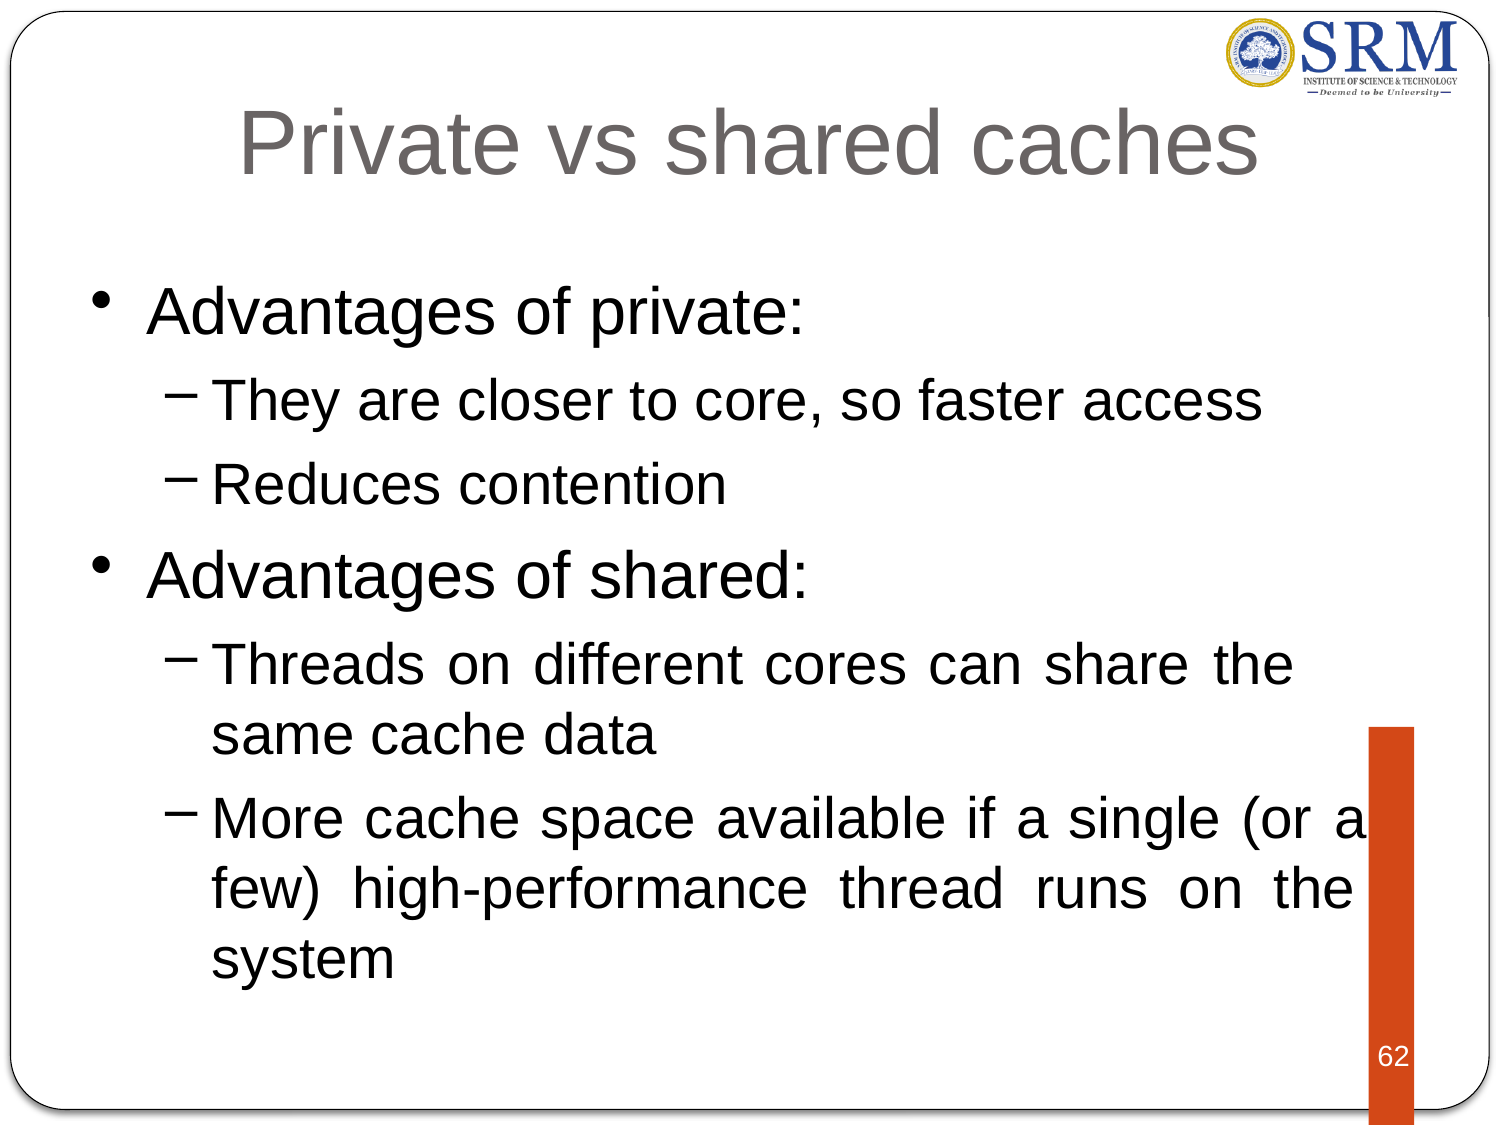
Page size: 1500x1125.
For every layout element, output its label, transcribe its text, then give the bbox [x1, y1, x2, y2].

text_box Advantages of private: They are closer to core, so faster access Reduces contention Advantages of shared: Threads on different cores can share the same cache data More cache space available if a single (or a few) high-performance thread runs on the system [87, 249, 1388, 991]
title Private vs shared caches [235, 3, 1265, 194]
picture [1265, 12, 1461, 101]
slide_number 62 [1368, 726, 1415, 1125]
